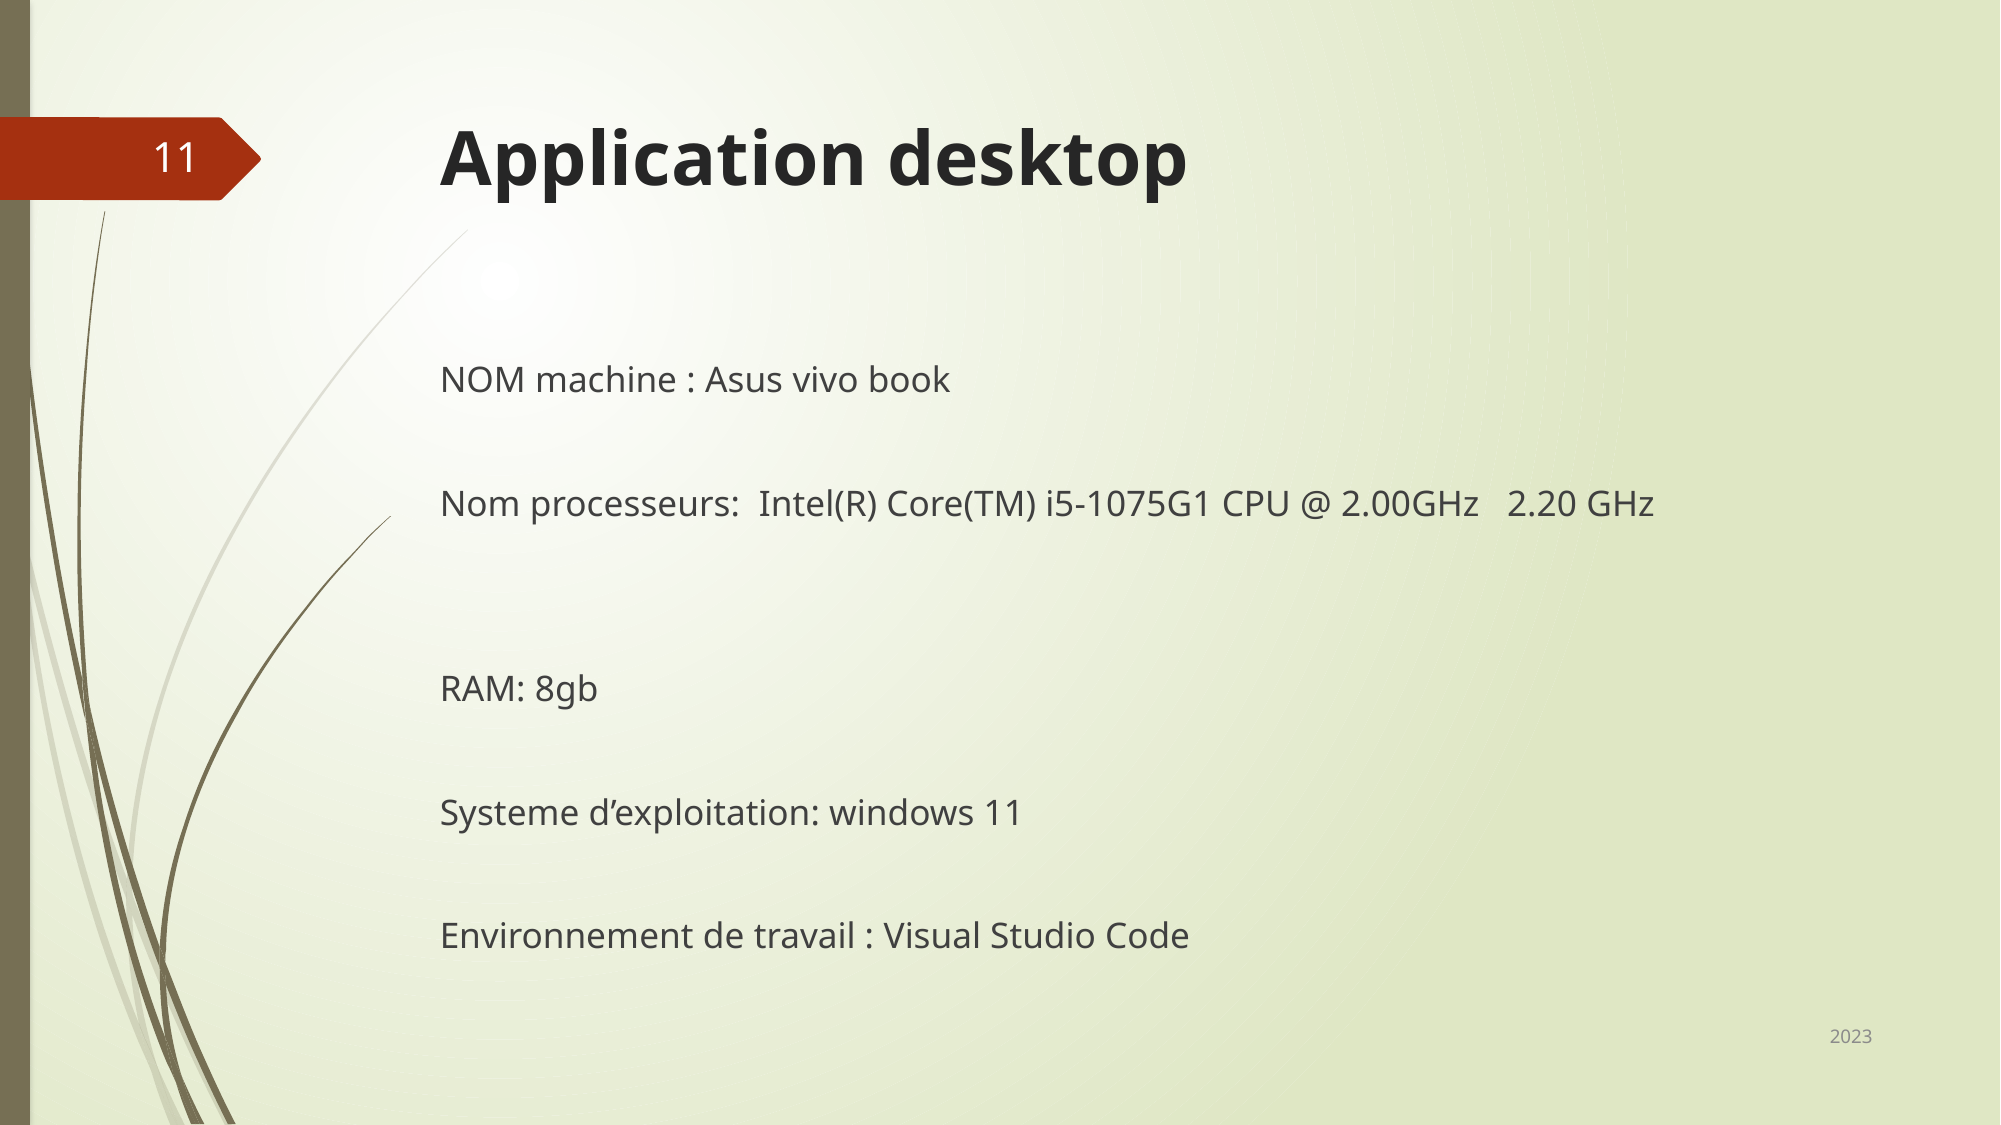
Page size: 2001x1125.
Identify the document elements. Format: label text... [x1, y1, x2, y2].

slide_number 2023 [1699, 1005, 1888, 1067]
slide_number 11 [87, 129, 216, 190]
title Application desktop [425, 102, 1888, 313]
list NOM machine : Asus vivo book Nom processeurs: Intel(R) Core(TM) i5-1075G1 CPU @ 2.00GHz 2.20 GHz RAM: 8gb Systeme d’exploitation: windows 11 Environnement de travail : Visual Studio Code [424, 350, 1888, 970]
